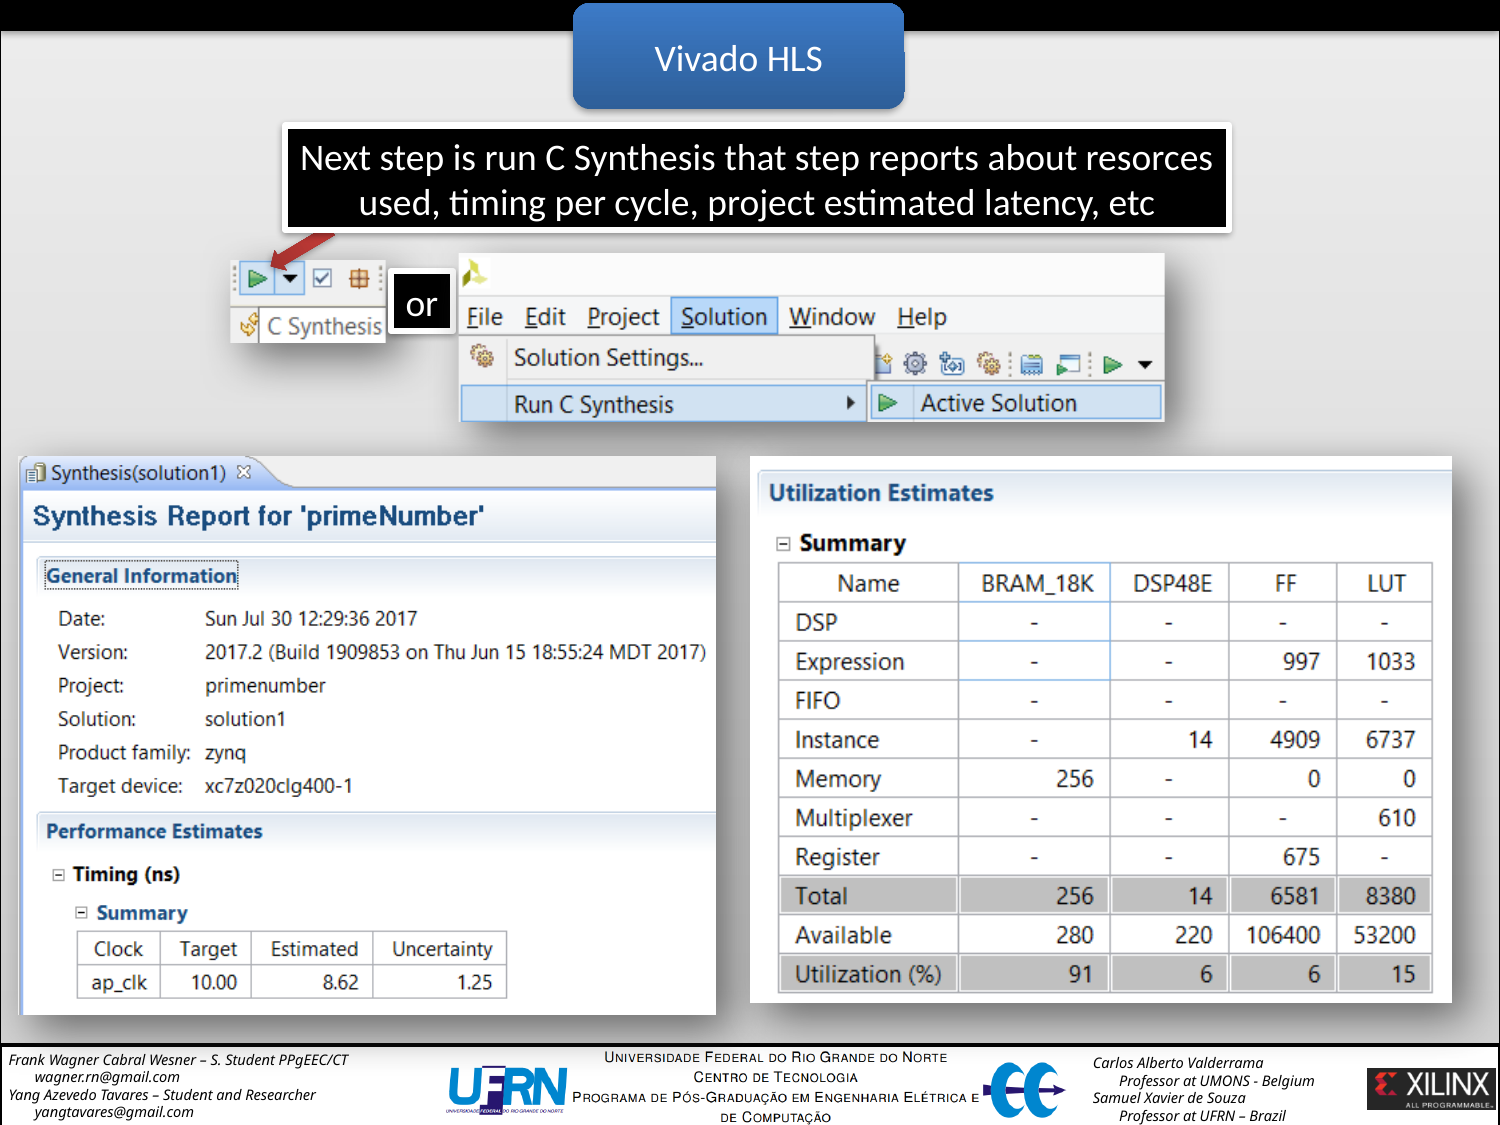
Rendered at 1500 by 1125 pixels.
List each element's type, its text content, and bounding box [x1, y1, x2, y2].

text_box Vivado HLS [572, 2, 905, 110]
picture [458, 253, 1166, 422]
picture [434, 1048, 1071, 1125]
text_box or [391, 268, 447, 334]
picture [1367, 1068, 1496, 1110]
text_box Next step is run C Synthesis that step reports about resorces used, timing per cycle, project estimated latency, etc [282, 122, 1232, 233]
picture [17, 455, 716, 1016]
picture [229, 260, 386, 343]
text_box [272, 241, 325, 258]
picture [749, 455, 1452, 1004]
